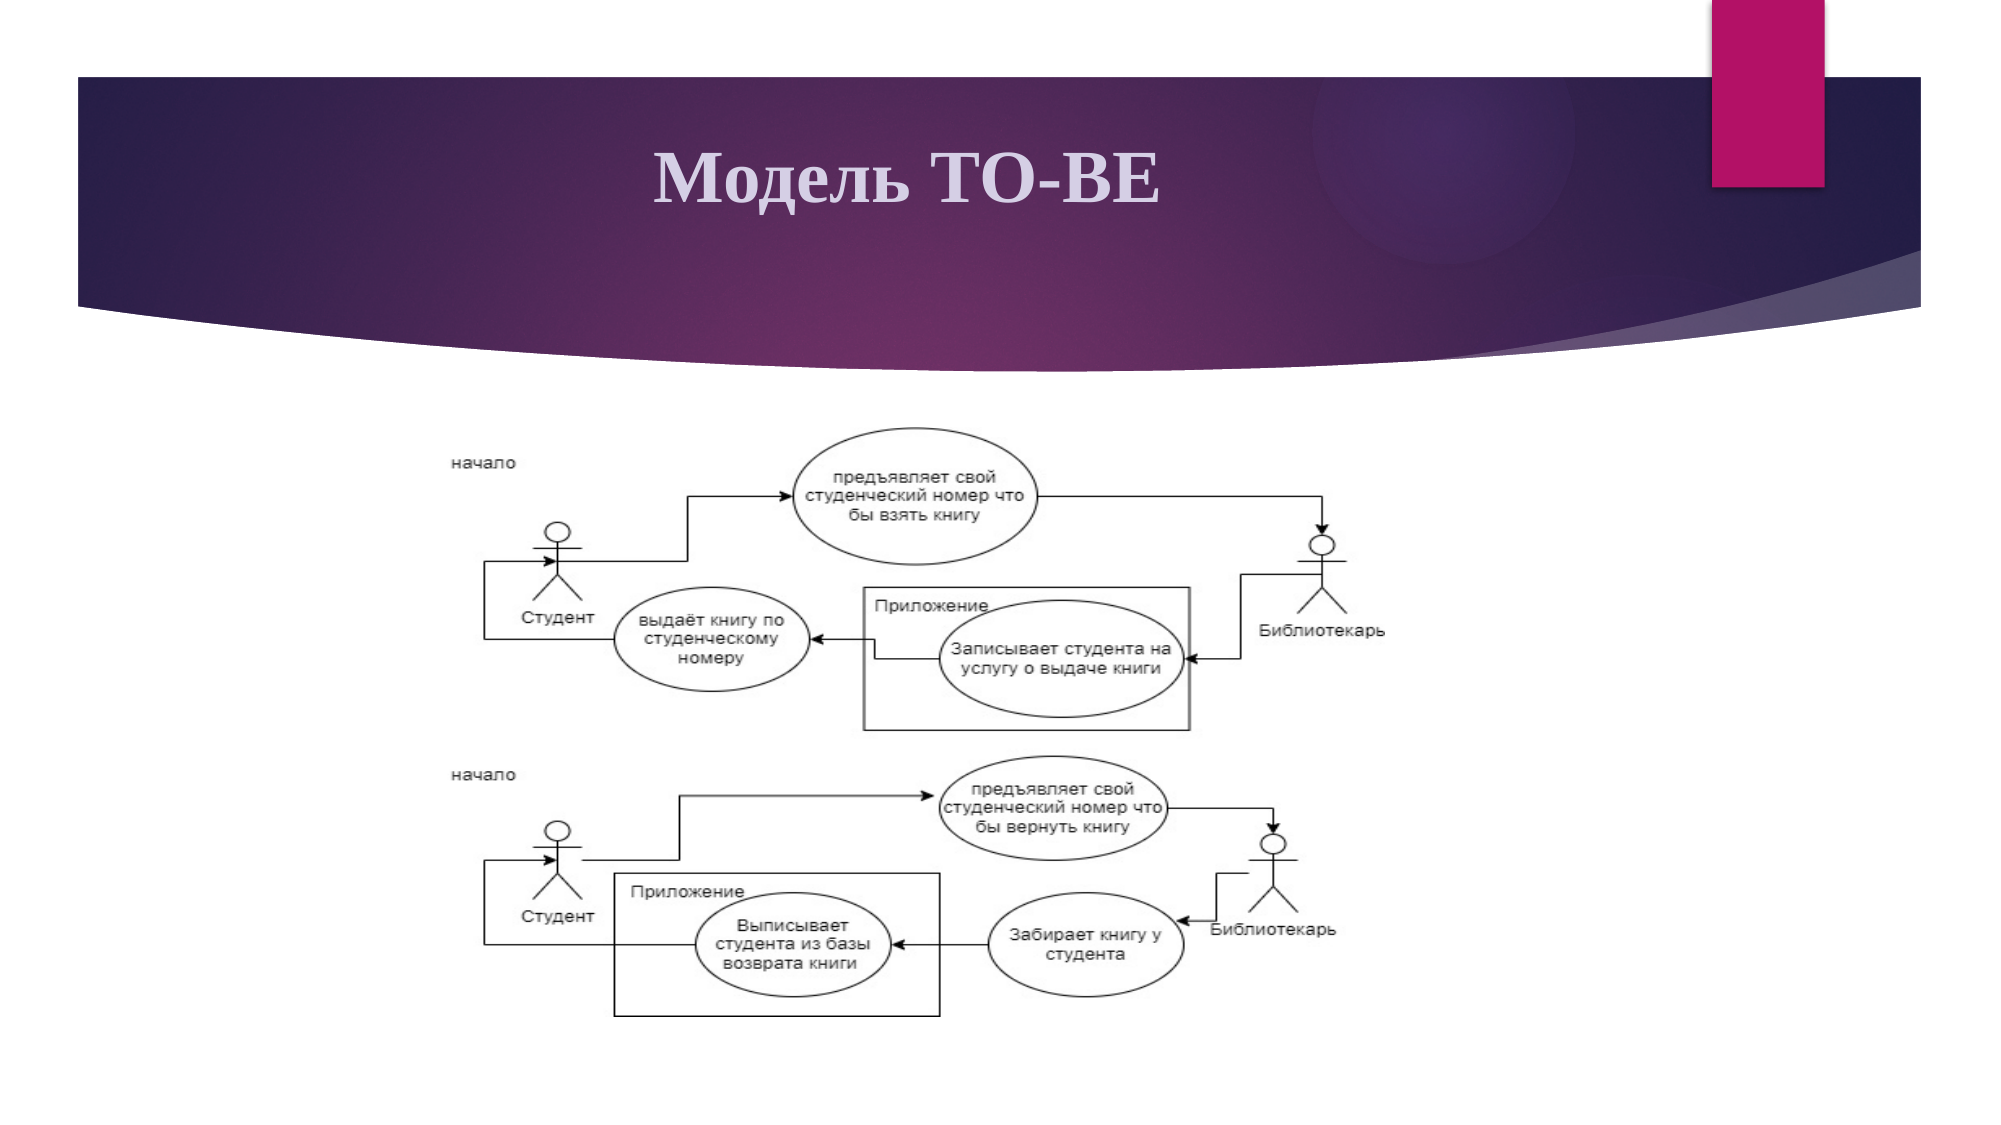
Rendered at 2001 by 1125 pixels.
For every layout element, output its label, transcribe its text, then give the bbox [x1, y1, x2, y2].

title Модель TO-BE [189, 159, 1627, 276]
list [435, 426, 1385, 1018]
